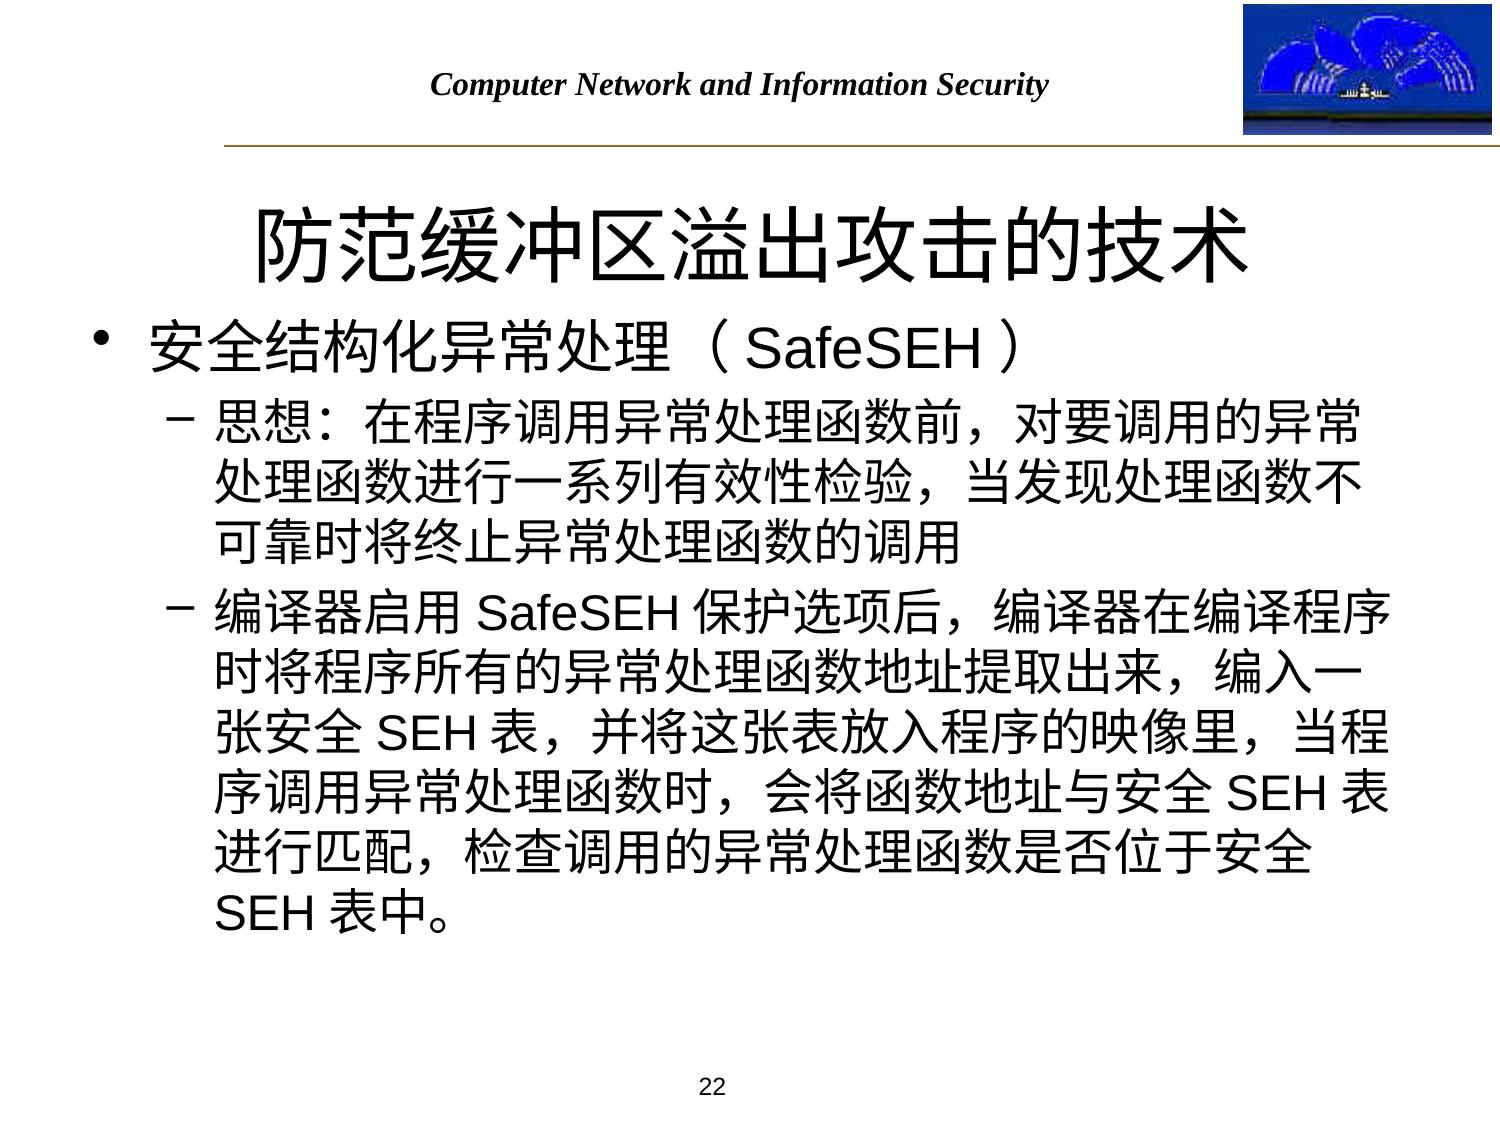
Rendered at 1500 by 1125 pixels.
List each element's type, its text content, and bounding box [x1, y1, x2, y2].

text_box 22 [537, 1062, 888, 1111]
title 防范缓冲区溢出攻击的技术 [76, 184, 1427, 302]
list 安全结构化异常处理（SafeSEH） 思想：在程序调用异常处理函数前，对要调用的异常处理函数进行一系列有效性检验，当发现处理函数不可靠时将终止异常处理函数的调用 编译器启用SafeSEH保护选项后，编译器在编译程序时将程序所有的异常处理函数地址提取出来，编入一张安全SEH表，并将这张表放入程序的映像里，当程序调用异常处理函数时，会将函数地址与安全SEH表进行匹配，检查调用的异常处理函数是否位于安全SEH表中。 [76, 302, 1427, 858]
